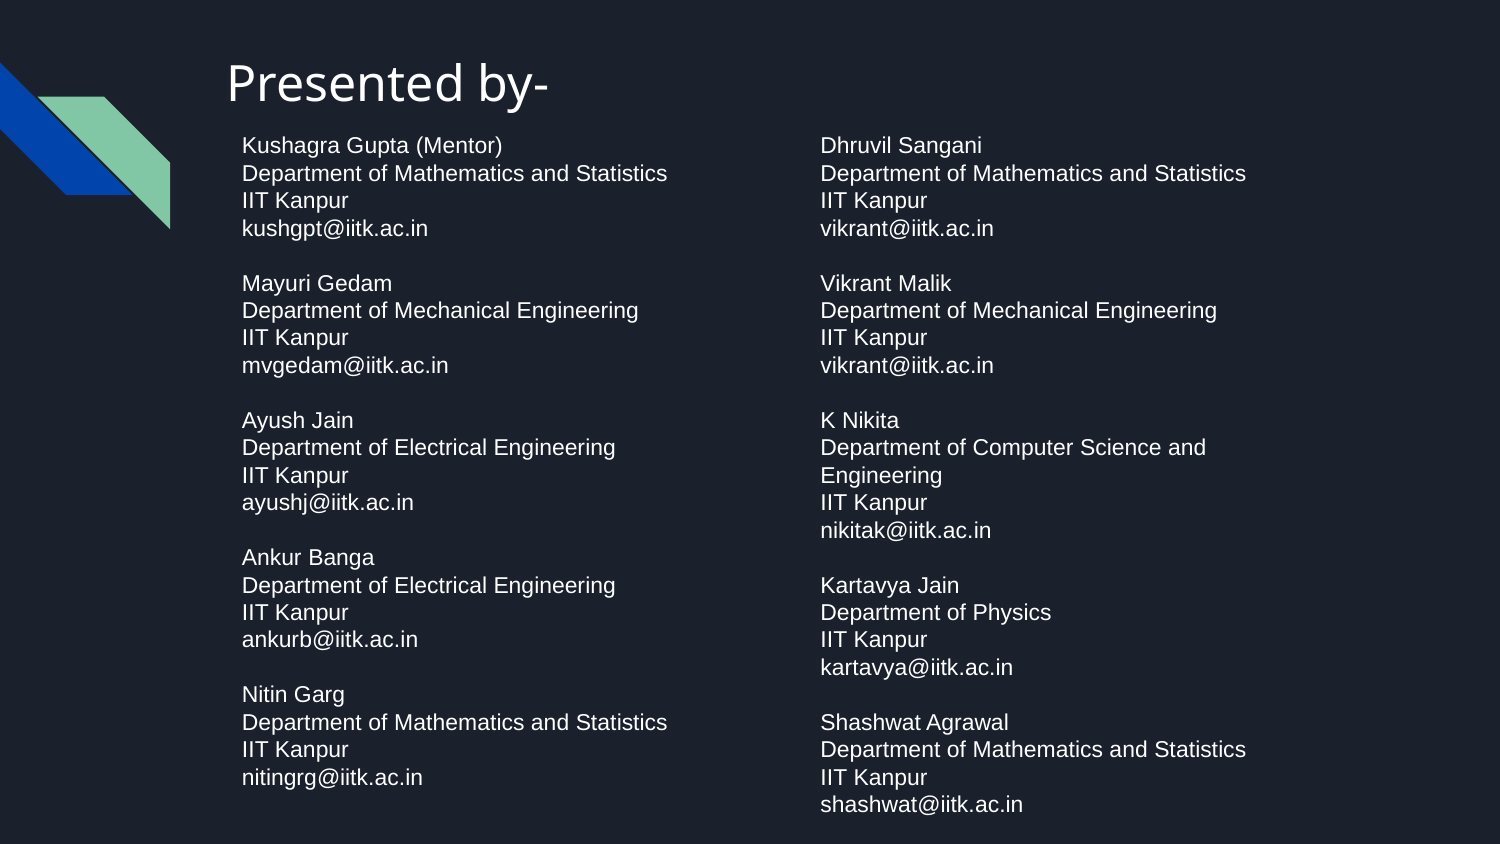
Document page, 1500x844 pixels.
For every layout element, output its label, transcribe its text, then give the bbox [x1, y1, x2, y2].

title Presented by- [211, 36, 1367, 116]
text_box Dhruvil Sangani Department of Mathematics and Statistics IIT Kanpur vikrant@iitk.ac.in Vikrant Malik Department of Mechanical Engineering IIT Kanpur vikrant@iitk.ac.in K Nikita Department of Computer Science and Engineering IIT Kanpur nikitak@iitk.ac.in Kartavya Jain Department of Physics IIT Kanpur kartavya@iitk.ac.in Shashwat Agrawal Department of Mathematics and Statistics IIT Kanpur shashwat@iitk.ac.in [805, 115, 1298, 834]
text_box Kushagra Gupta (Mentor) Department of Mathematics and Statistics IIT Kanpur kushgpt@iitk.ac.in Mayuri Gedam Department of Mechanical Engineering IIT Kanpur mvgedam@iitk.ac.in Ayush Jain Department of Electrical Engineering IIT Kanpur ayushj@iitk.ac.in Ankur Banga Department of Electrical Engineering IIT Kanpur ankurb@iitk.ac.in Nitin Garg Department of Mathematics and Statistics IIT Kanpur nitingrg@iitk.ac.in [226, 115, 805, 809]
